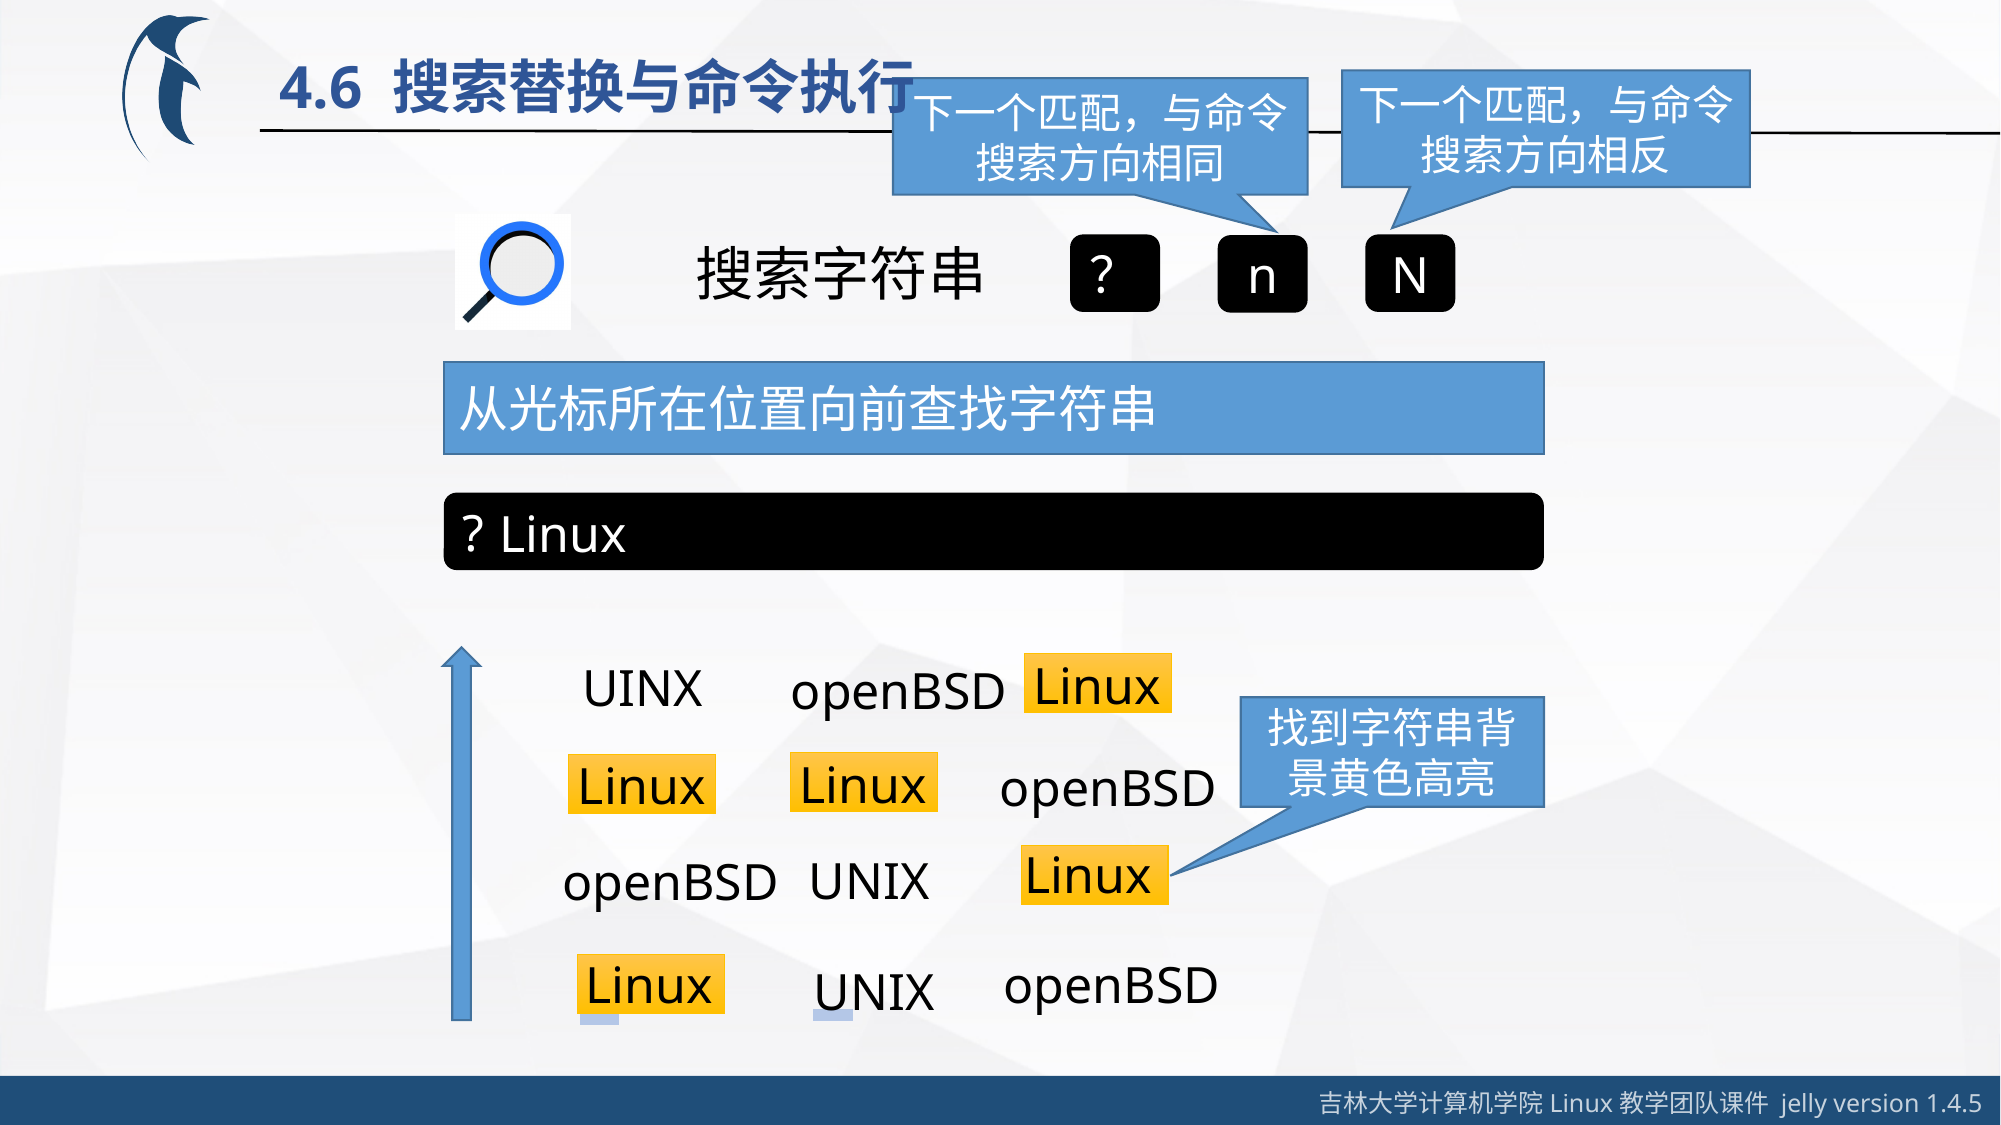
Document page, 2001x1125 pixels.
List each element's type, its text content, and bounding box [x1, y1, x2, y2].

text_box UNIX [794, 842, 945, 917]
text_box Linux [784, 746, 942, 822]
text_box Linux [1010, 836, 1168, 912]
text_box Linux [563, 746, 721, 822]
text_box openBSD [988, 946, 1236, 1022]
text_box [580, 1021, 619, 1025]
picture [0, 0, 2001, 1075]
text_box [440, 645, 483, 1022]
text_box openBSD [985, 749, 1232, 824]
text_box 4.6 搜索替换与命令执行 [265, 42, 1097, 128]
text_box n [1217, 235, 1308, 313]
text_box 找到字符串背景黄色高亮 [1169, 696, 1546, 877]
text_box Linux [1018, 647, 1176, 723]
text_box 下一个匹配，与命令搜索方向相同 [891, 77, 1309, 234]
text_box Linux [570, 945, 729, 1021]
text_box UNIX [799, 952, 950, 1028]
text_box 下一个匹配，与命令搜索方向相反 [1341, 69, 1751, 230]
text_box openBSD [547, 842, 794, 918]
text_box openBSD [776, 652, 1023, 727]
text_box UINX [567, 648, 732, 724]
text_box Linux [484, 495, 642, 571]
text_box 从光标所在位置向前查找字符串 [443, 361, 1545, 455]
text_box ？ [1070, 234, 1161, 312]
text_box ? [443, 492, 1544, 571]
text_box N [1365, 234, 1456, 312]
text_box 搜索字符串 [605, 216, 1045, 328]
